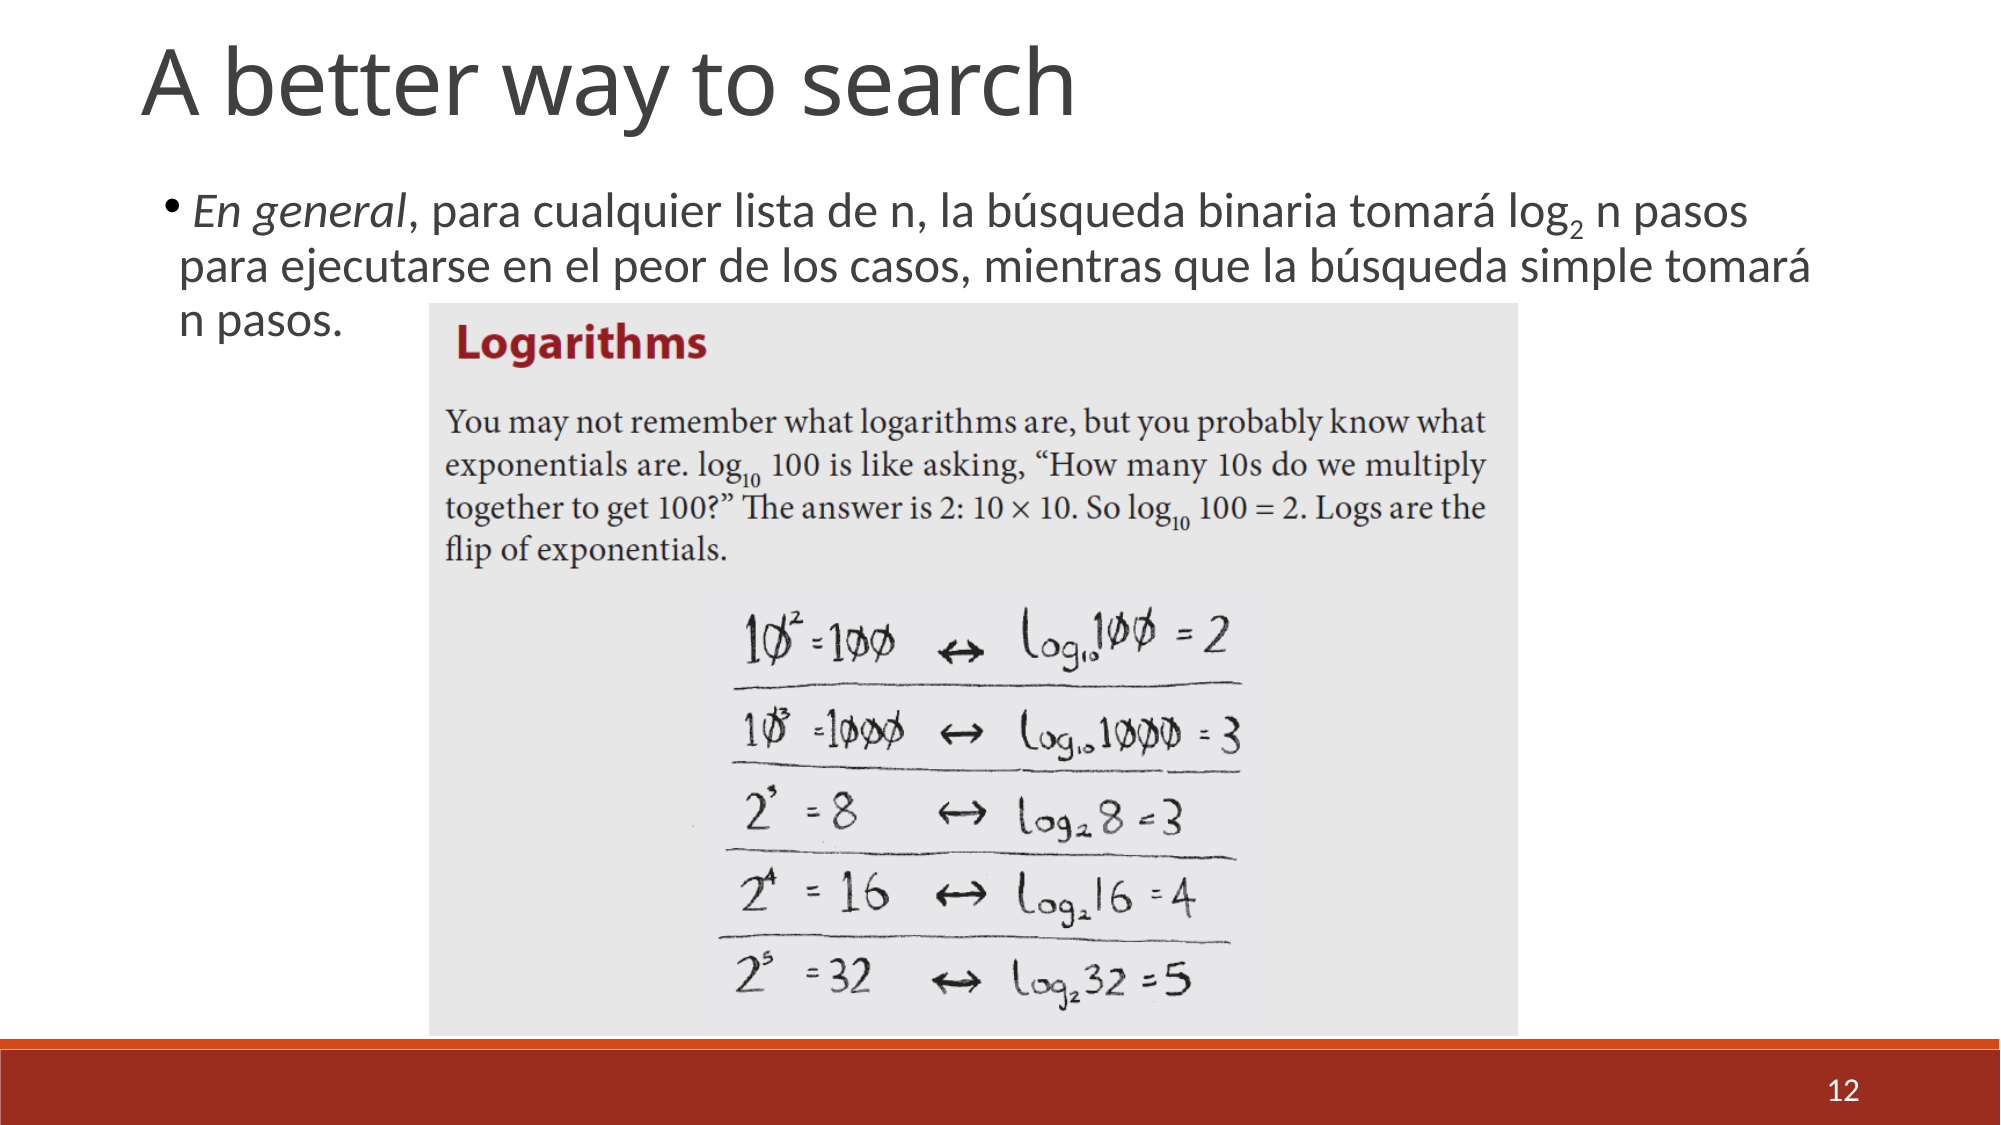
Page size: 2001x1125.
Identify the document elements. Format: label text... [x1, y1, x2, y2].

slide_number 12 [126, 1061, 1875, 1115]
text_box En general, para cualquier lista de n, la búsqueda binaria tomará log2 n pasos para ejecutarse en el peor de los casos, mientras que la búsqueda simple tomará n pasos. [148, 171, 1853, 1027]
text_box A better way to search [126, 32, 1821, 333]
picture [428, 303, 1518, 1036]
